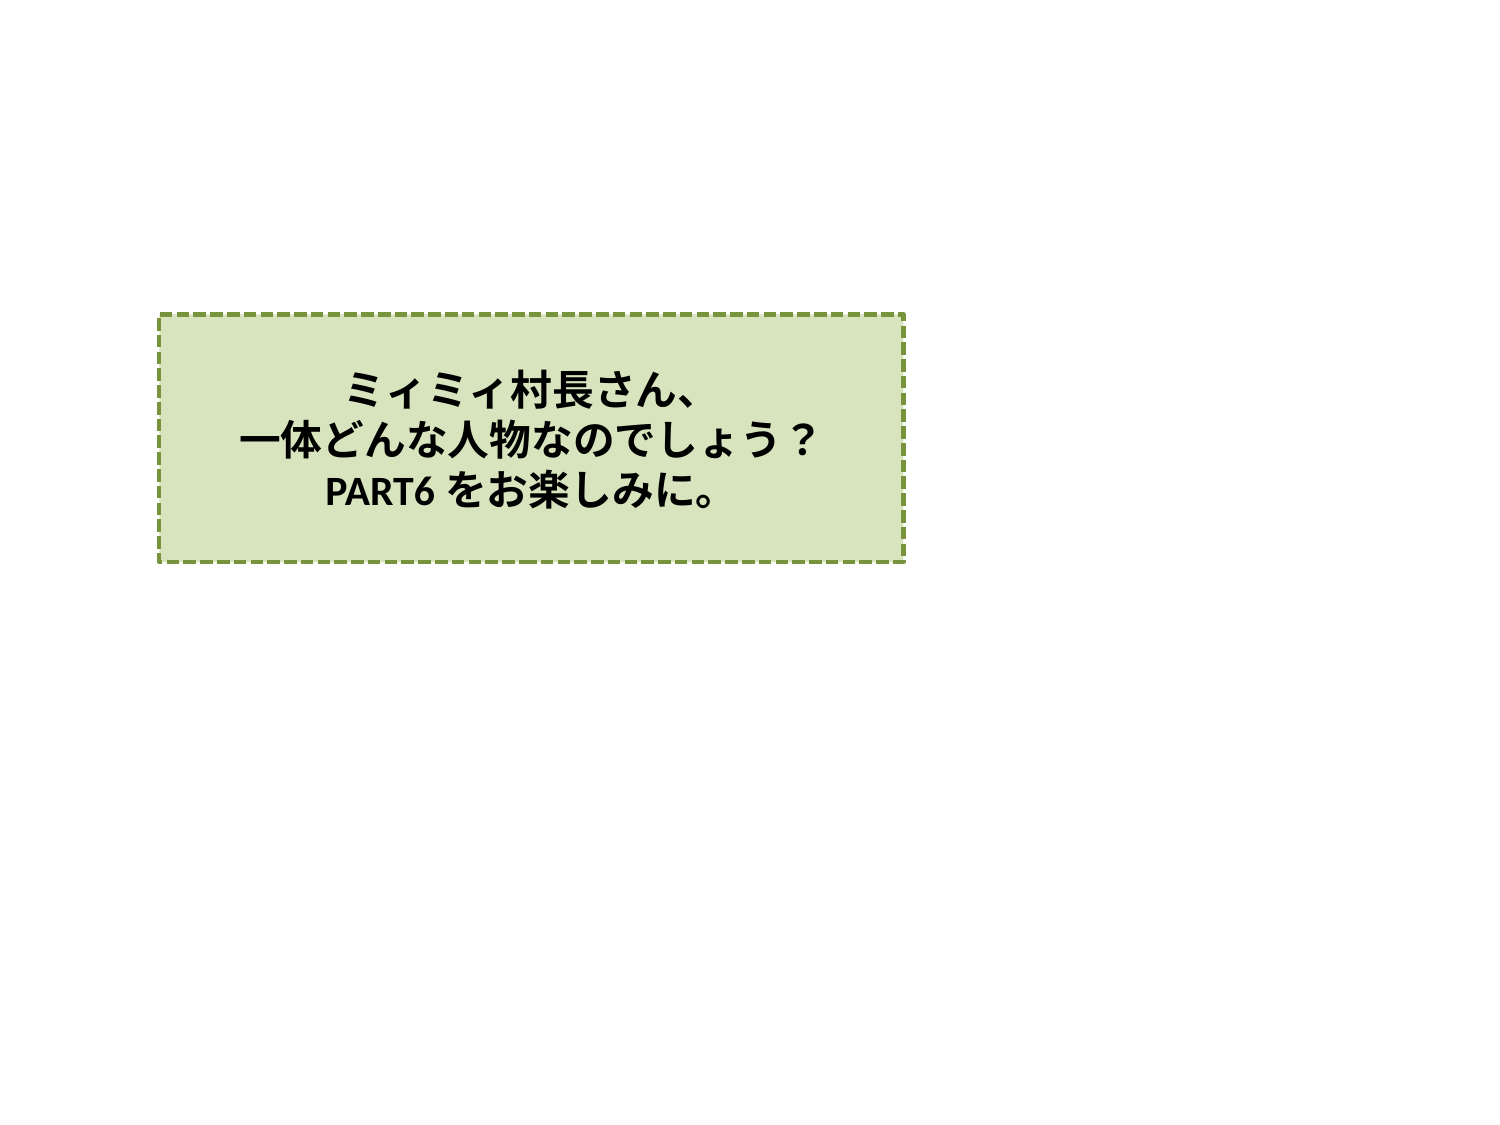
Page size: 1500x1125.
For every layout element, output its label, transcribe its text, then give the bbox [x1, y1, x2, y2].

text_box ミィミィ村長さん、 一体どんな人物なのでしょう？ PART6をお楽しみに。 [157, 312, 906, 564]
